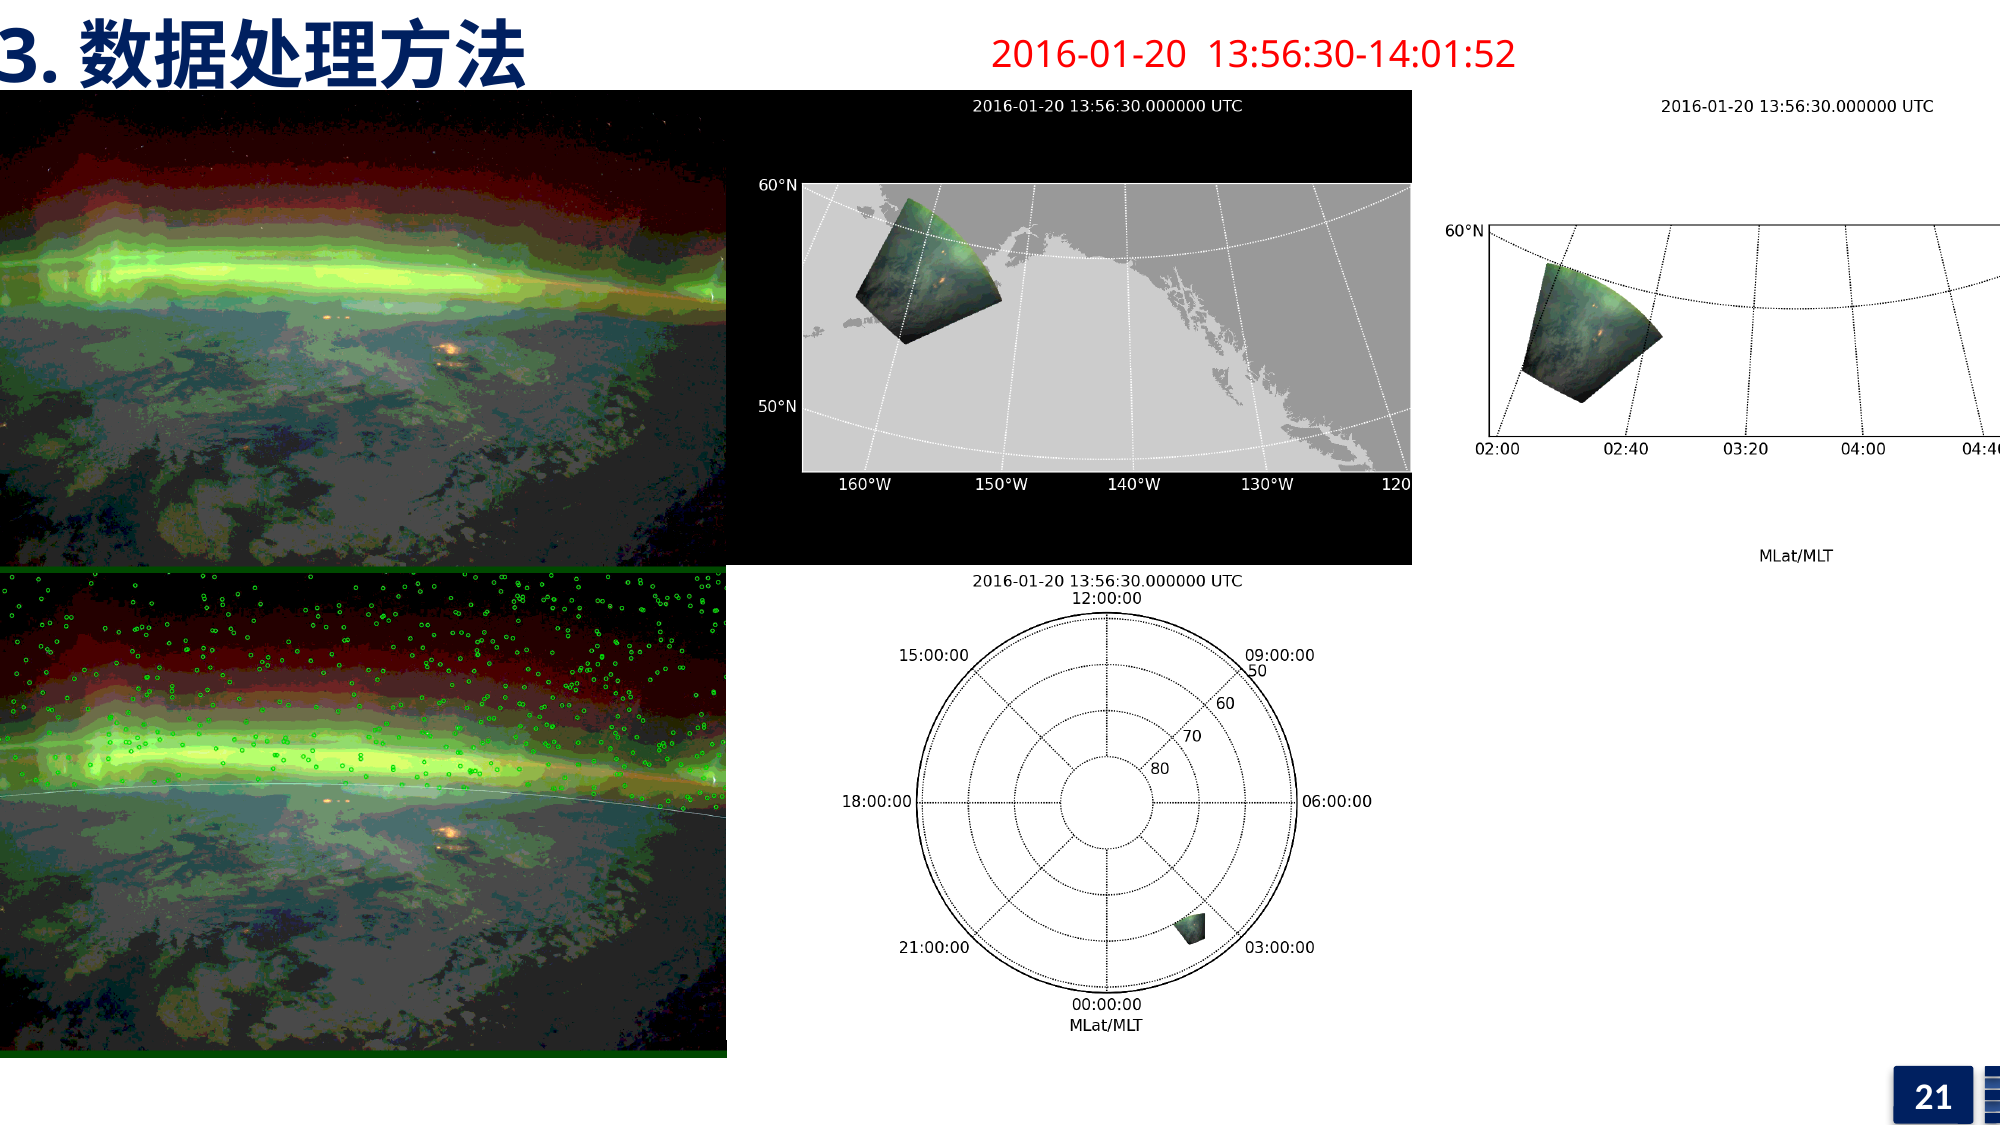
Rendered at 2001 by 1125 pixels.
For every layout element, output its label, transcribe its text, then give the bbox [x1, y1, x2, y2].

text_box 2016-01-20 13:56:30-14:01:52 [976, 22, 1484, 84]
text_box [1893, 1065, 2000, 1124]
picture [0, 90, 2000, 1058]
text_box 3.数据处理方法 [0, 0, 544, 90]
